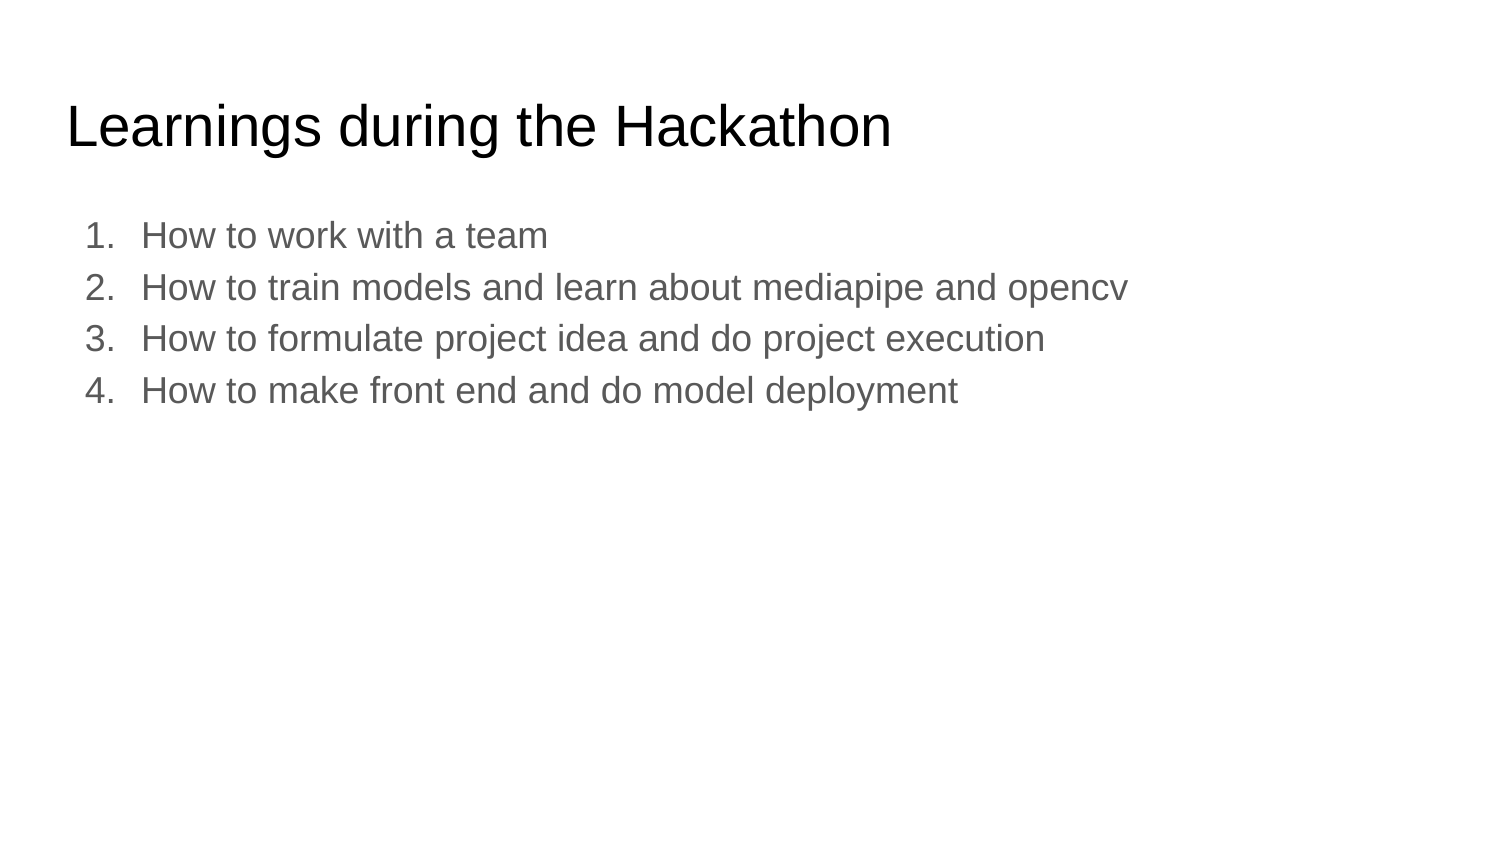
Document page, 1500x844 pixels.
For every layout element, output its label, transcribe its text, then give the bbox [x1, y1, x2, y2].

title Learnings during the Hackathon [51, 72, 1449, 167]
list How to work with a team How to train models and learn about mediapipe and opencv How to formulate project idea and do project execution How to make front end and do model deployment [51, 189, 1449, 750]
